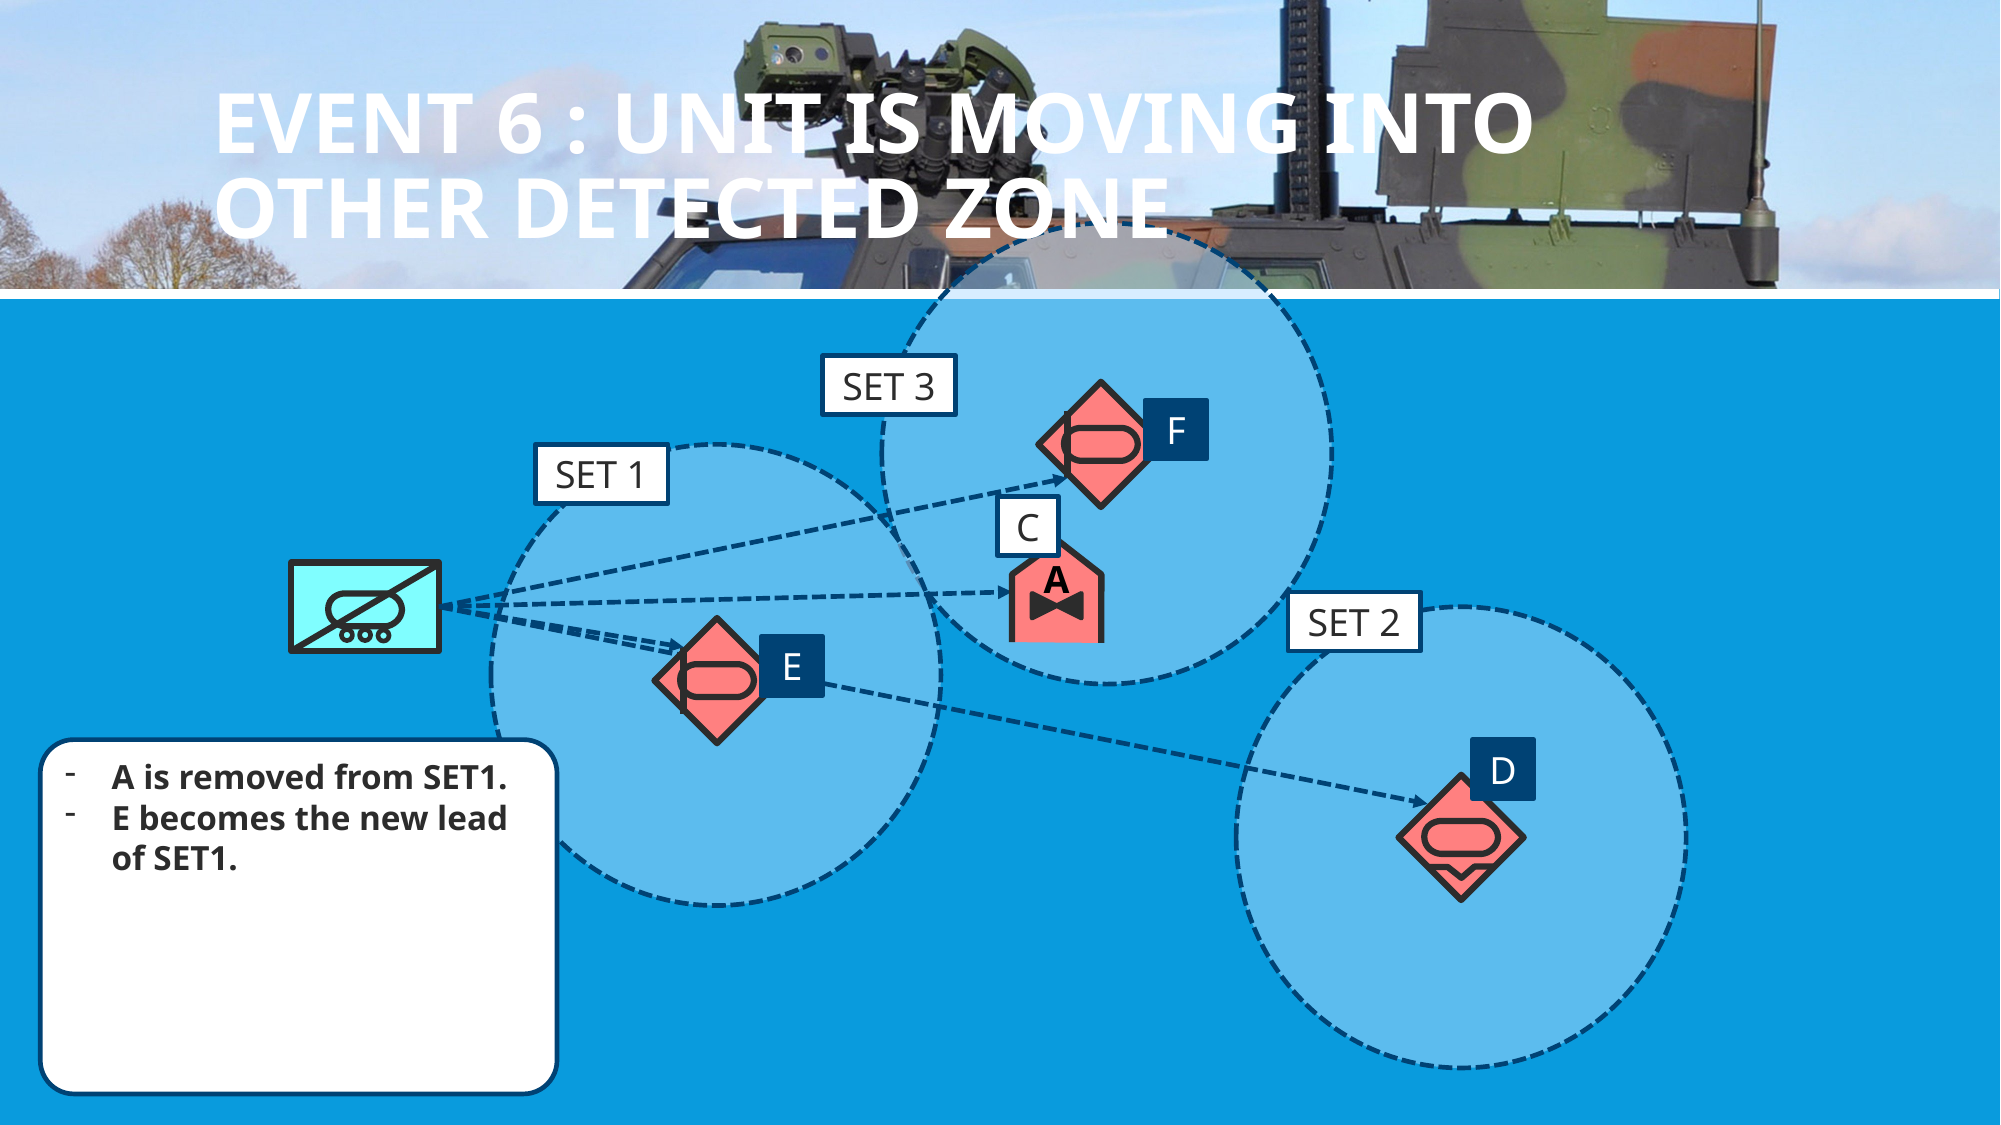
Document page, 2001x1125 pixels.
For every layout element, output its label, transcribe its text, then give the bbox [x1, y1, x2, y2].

text_box D [1471, 739, 1535, 800]
text_box SET 2 [1287, 591, 1422, 602]
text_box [290, 562, 432, 652]
text_box [1235, 605, 1688, 1069]
text_box [559, 815, 896, 907]
title event 6 : unit is moving into other detected zone [197, 46, 1803, 295]
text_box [1416, 792, 1506, 882]
text_box A is removed from SET1. E becomes the new lead of SET1. [39, 738, 559, 1095]
text_box SET 3 [822, 355, 957, 416]
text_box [438, 606, 1431, 807]
text_box [880, 295, 1333, 602]
picture [821, 354, 902, 415]
text_box [669, 443, 824, 471]
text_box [672, 635, 762, 726]
text_box SET 1 [534, 443, 669, 471]
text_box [1056, 399, 1146, 489]
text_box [1011, 540, 1102, 644]
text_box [438, 615, 686, 650]
text_box F [1149, 399, 1208, 460]
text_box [438, 475, 1070, 607]
picture [0, 0, 2000, 289]
